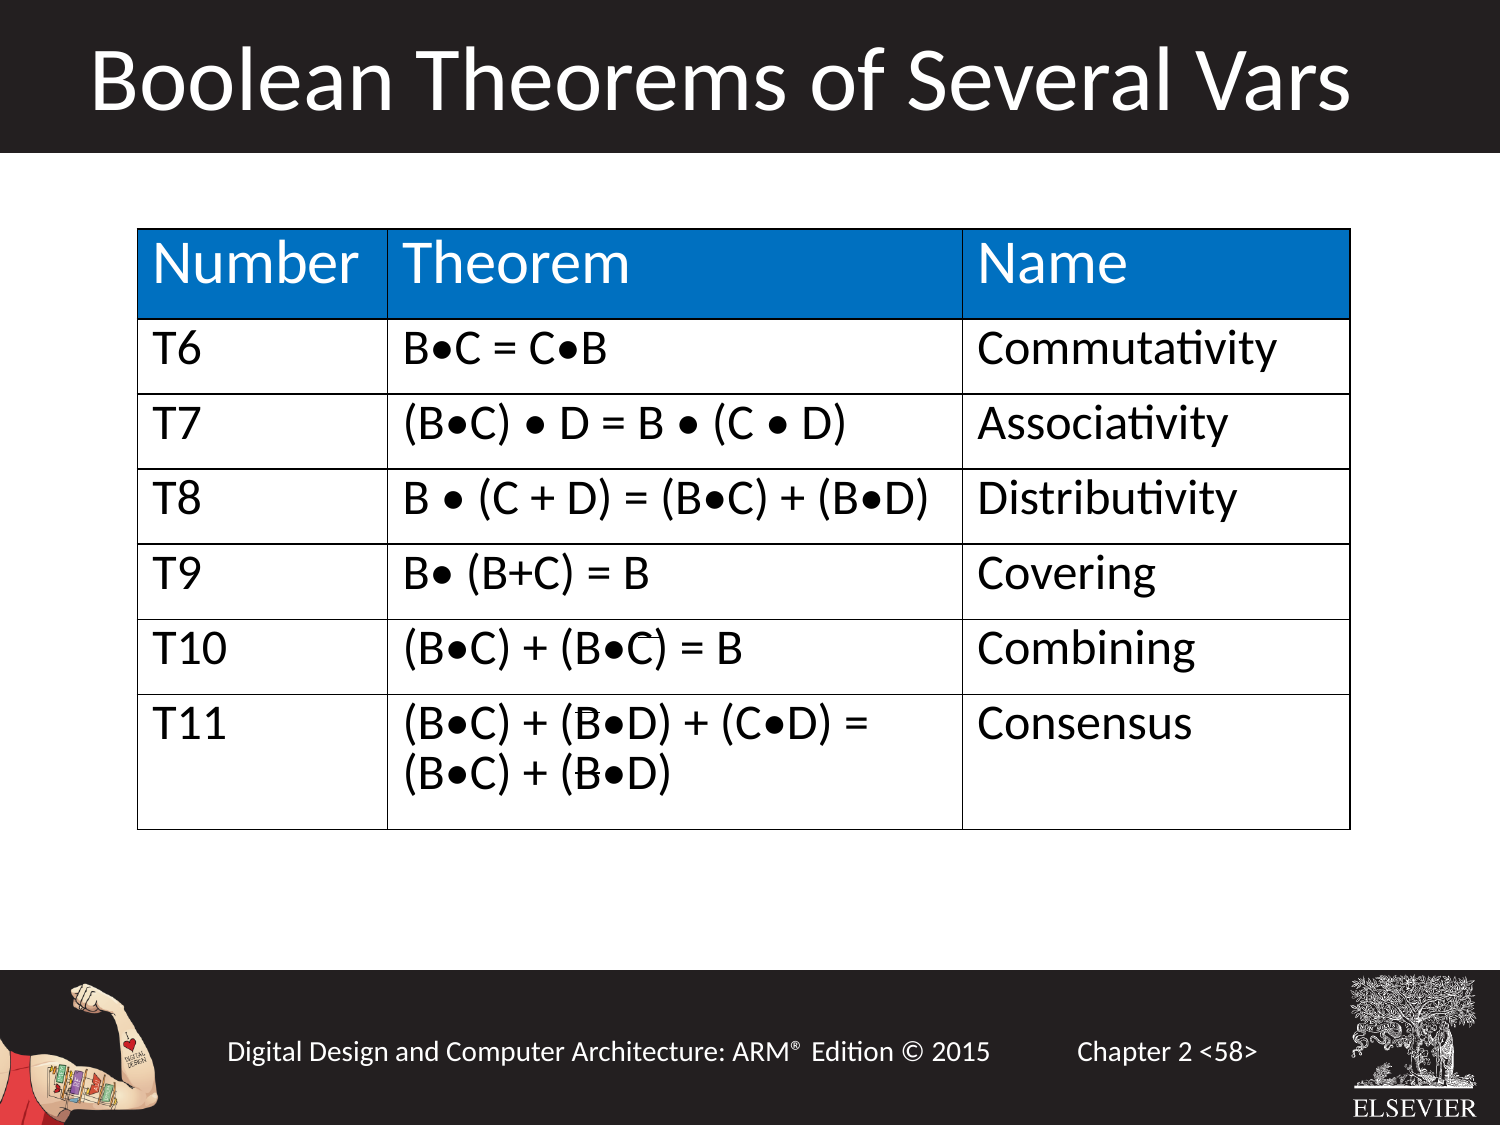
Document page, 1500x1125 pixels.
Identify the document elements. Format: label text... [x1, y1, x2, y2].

table_cell B•C = C•B [388, 320, 962, 393]
picture [0, 979, 163, 1125]
table_cell Consensus [963, 695, 1349, 829]
picture [1350, 974, 1477, 1117]
table_cell (B•C) • D = B • (C • D) [388, 395, 962, 468]
table_header Name [963, 230, 1349, 318]
text_box Boolean Theorems of Several Vars [75, 11, 1375, 136]
table_cell T8 [138, 470, 387, 543]
table_cell B• (B+C) = B [388, 545, 962, 619]
table_cell B • (C + D) = (B•C) + (B•D) [388, 470, 962, 543]
table_cell T10 [138, 620, 387, 694]
table_cell (B•C) + (B•D) + (C•D) = (B•C) + (B•D) [388, 695, 962, 829]
table_cell Combining [963, 620, 1349, 694]
table_cell T11 [138, 695, 387, 829]
table_cell T7 [138, 395, 387, 468]
table_cell Commutativity [963, 320, 1349, 393]
table_cell Covering [963, 545, 1349, 619]
table_cell Associativity [963, 395, 1349, 468]
table_header Number [138, 230, 387, 318]
table_cell T9 [138, 545, 387, 619]
table_header Theorem [388, 230, 962, 318]
table_cell T6 [138, 320, 387, 393]
table_cell Distributivity [963, 470, 1349, 543]
table_cell (B•C) + (B•C) = B [388, 620, 962, 694]
